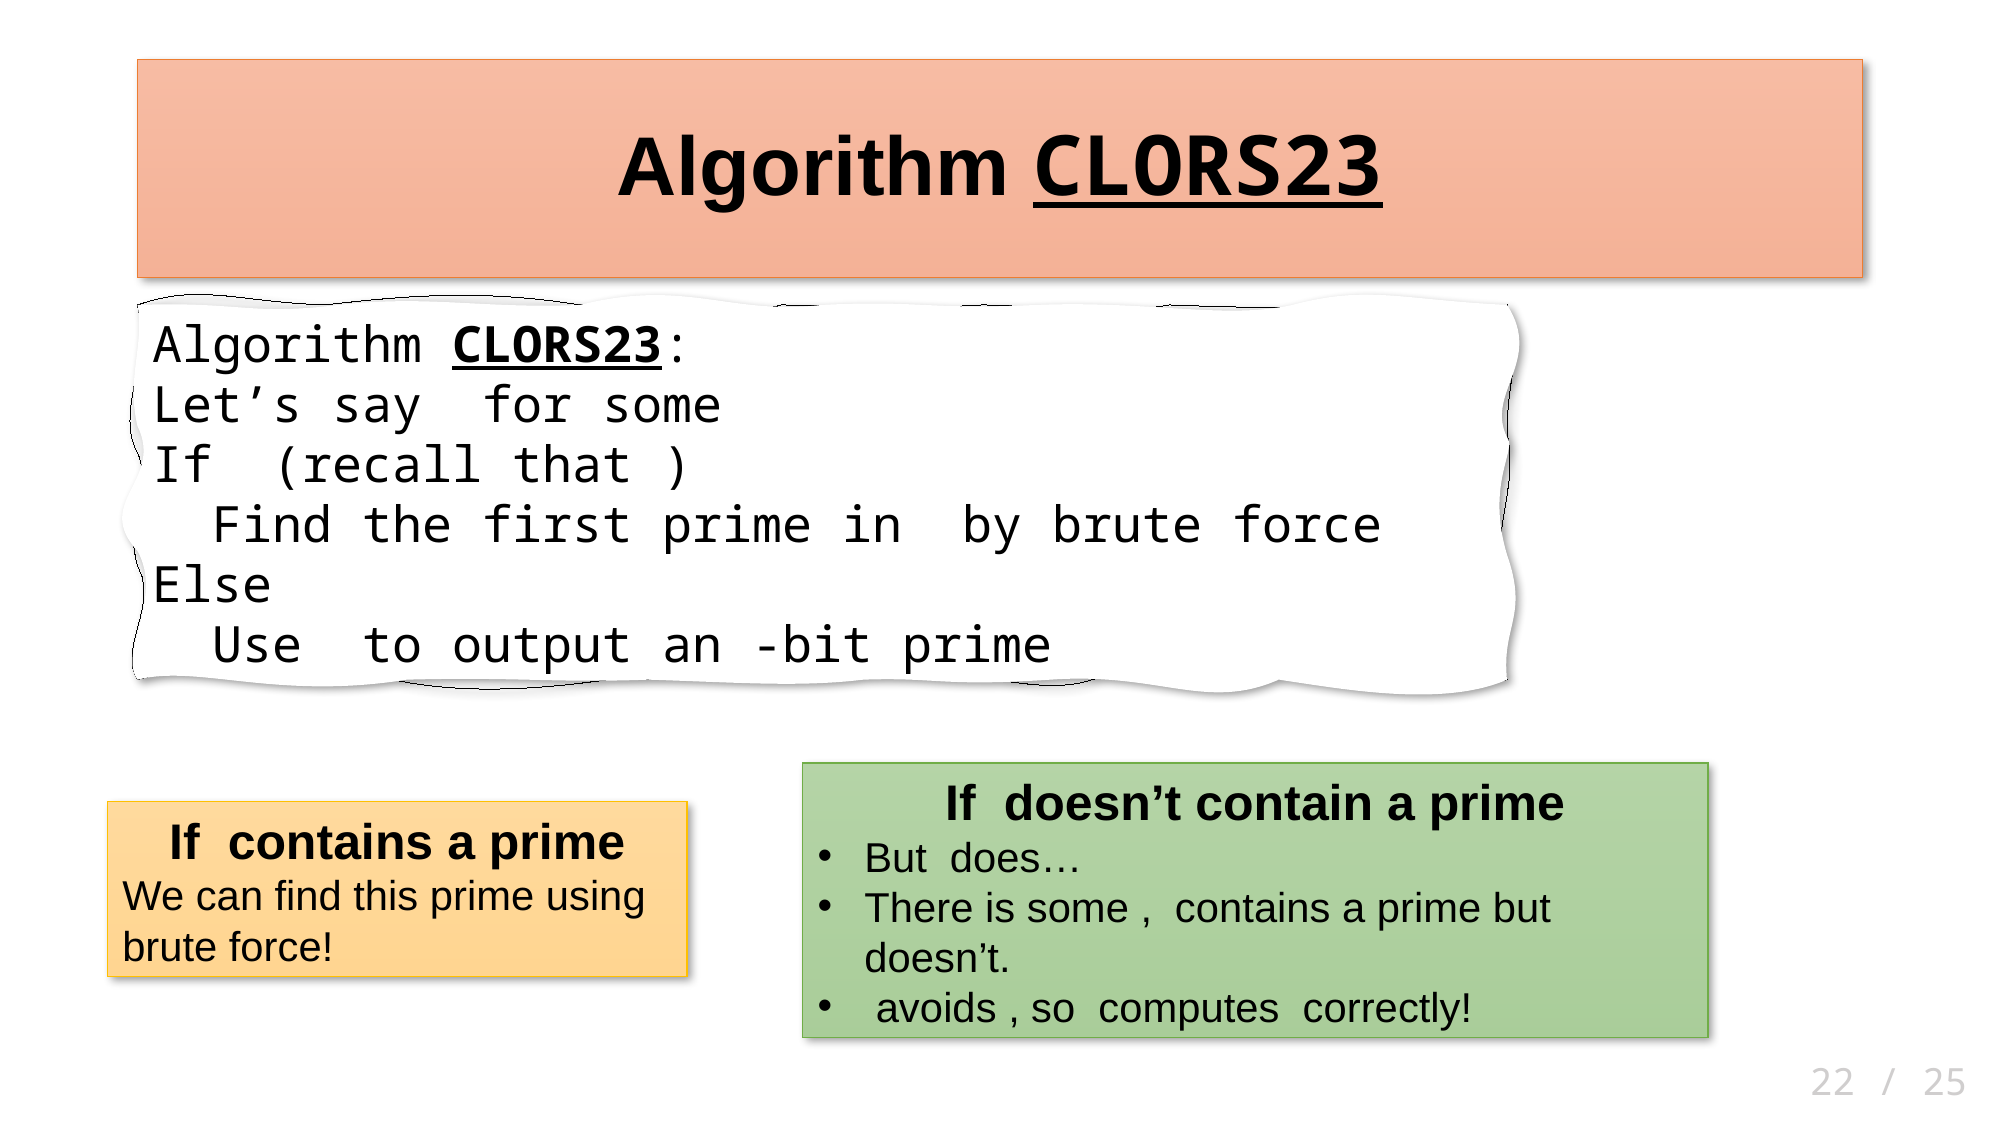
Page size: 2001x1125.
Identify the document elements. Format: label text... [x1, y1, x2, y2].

title Algorithm CLORS23 [137, 59, 1863, 278]
text_box 22 / 25 [1794, 1050, 2000, 1110]
